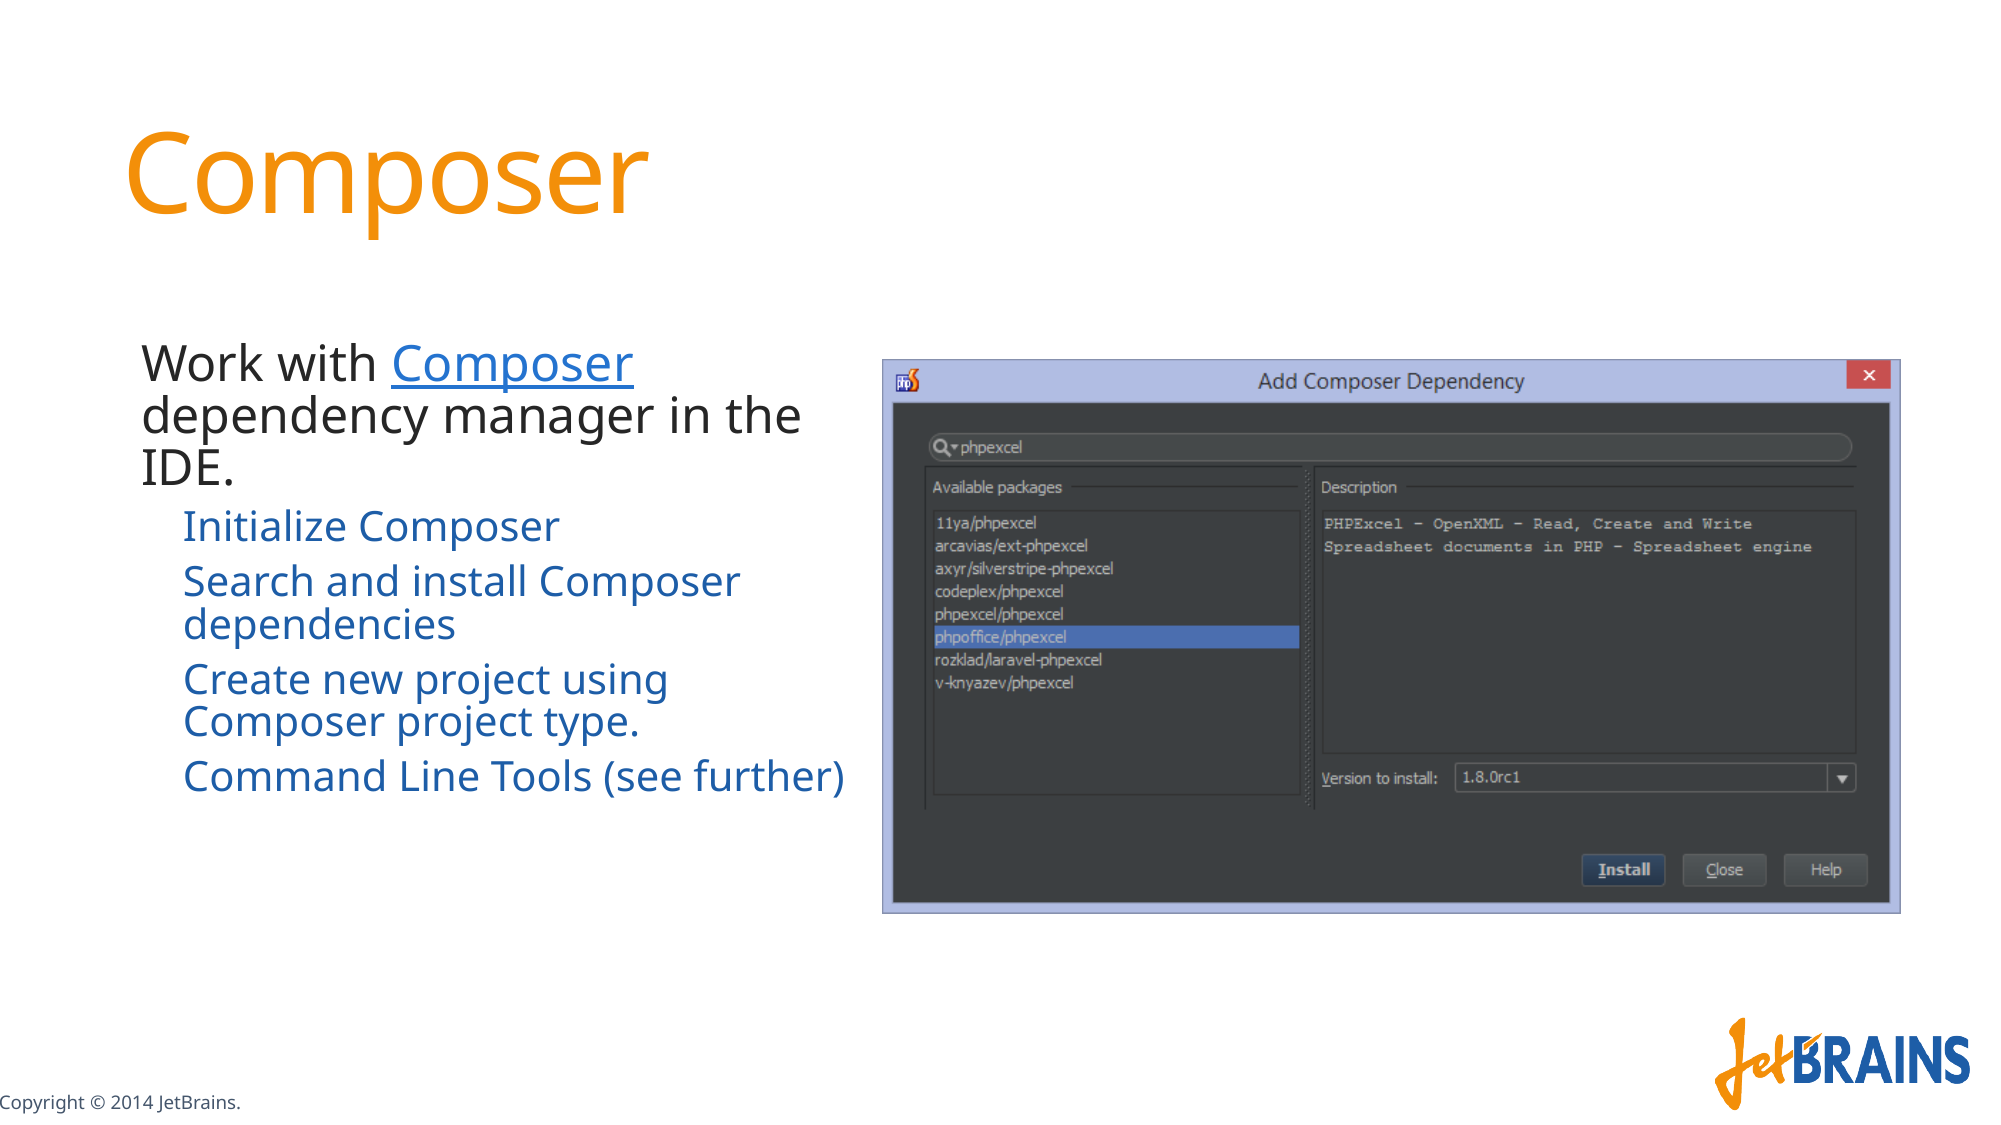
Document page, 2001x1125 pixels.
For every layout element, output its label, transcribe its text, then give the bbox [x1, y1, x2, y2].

picture [1715, 1014, 1972, 1113]
title Composer [107, 55, 1875, 304]
list Work with Composer dependency manager in the IDE. Initialize Composer Search and install Composer dependencies Create new project using Composer project type. Command Line Tools (see further) [111, 327, 876, 946]
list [882, 359, 1901, 915]
